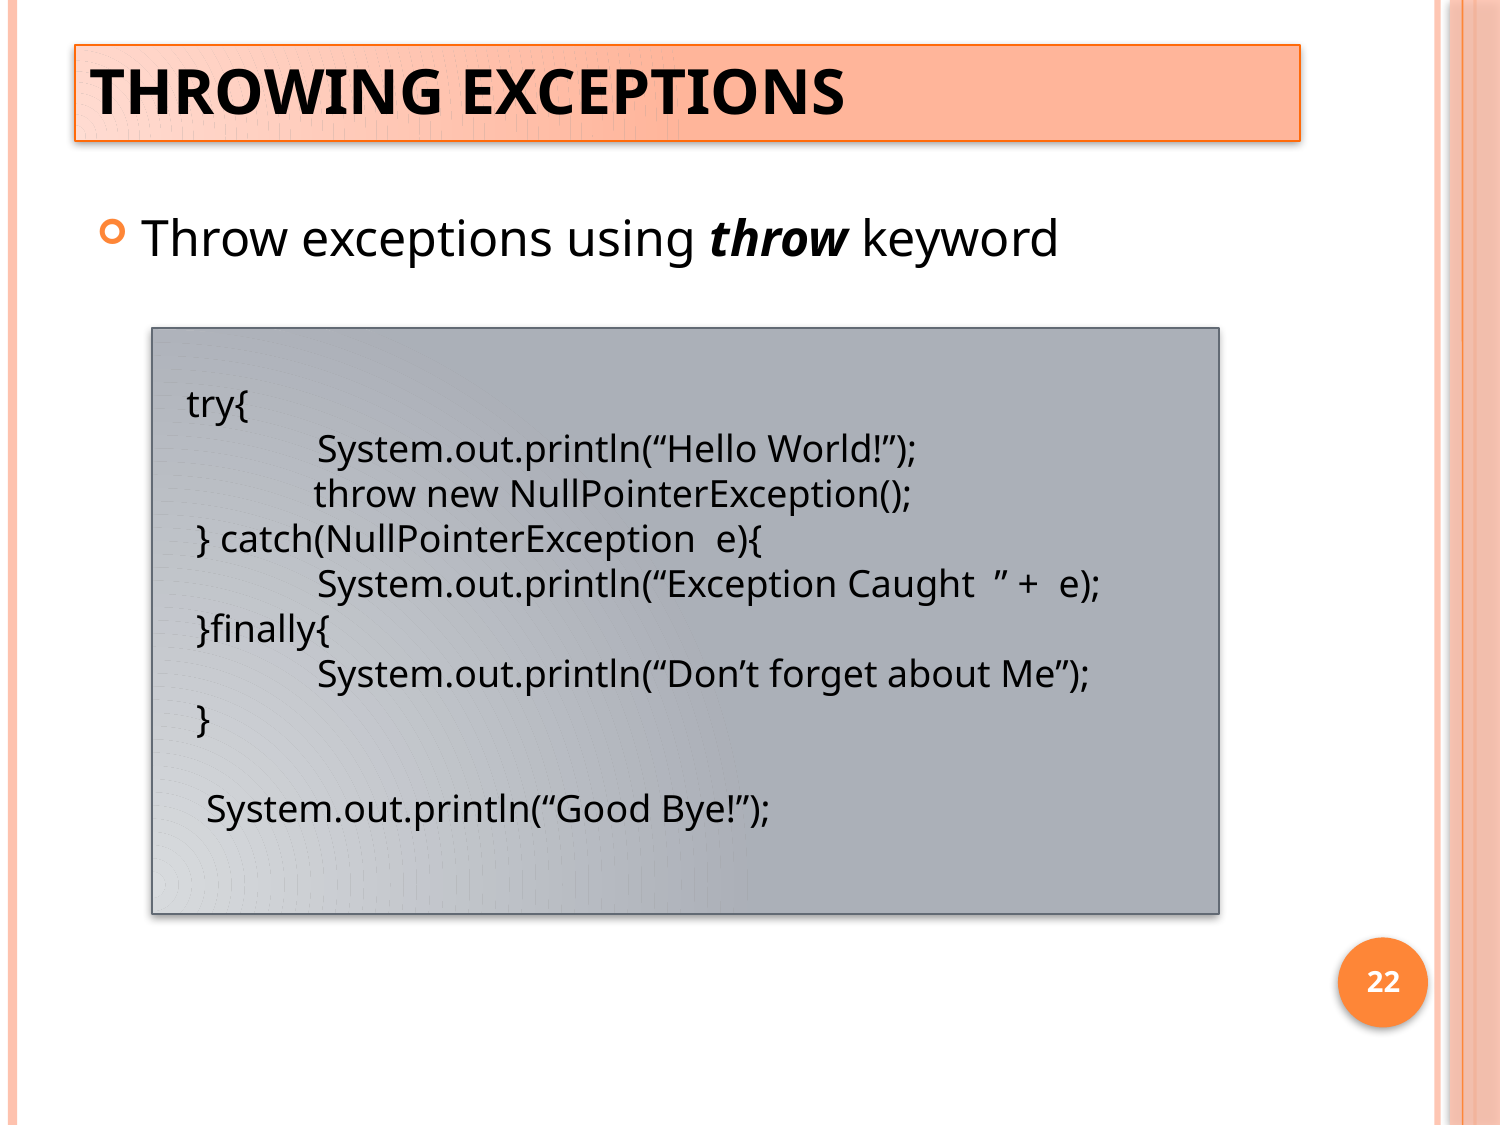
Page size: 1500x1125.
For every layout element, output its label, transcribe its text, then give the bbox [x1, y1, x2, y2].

text_box try{ System.out.println(“Hello World!”); throw new NullPointerException(); } catch(NullPointerException e){ System.out.println(“Exception Caught ” + e); }finally{ System.out.println(“Don’t forget about Me”); } System.out.println(“Good Bye!”); [151, 327, 1220, 915]
slide_number 22 [1333, 940, 1434, 1027]
title Throwing Exceptions [74, 44, 1301, 142]
list Throw exceptions using throw keyword [82, 199, 1307, 1032]
